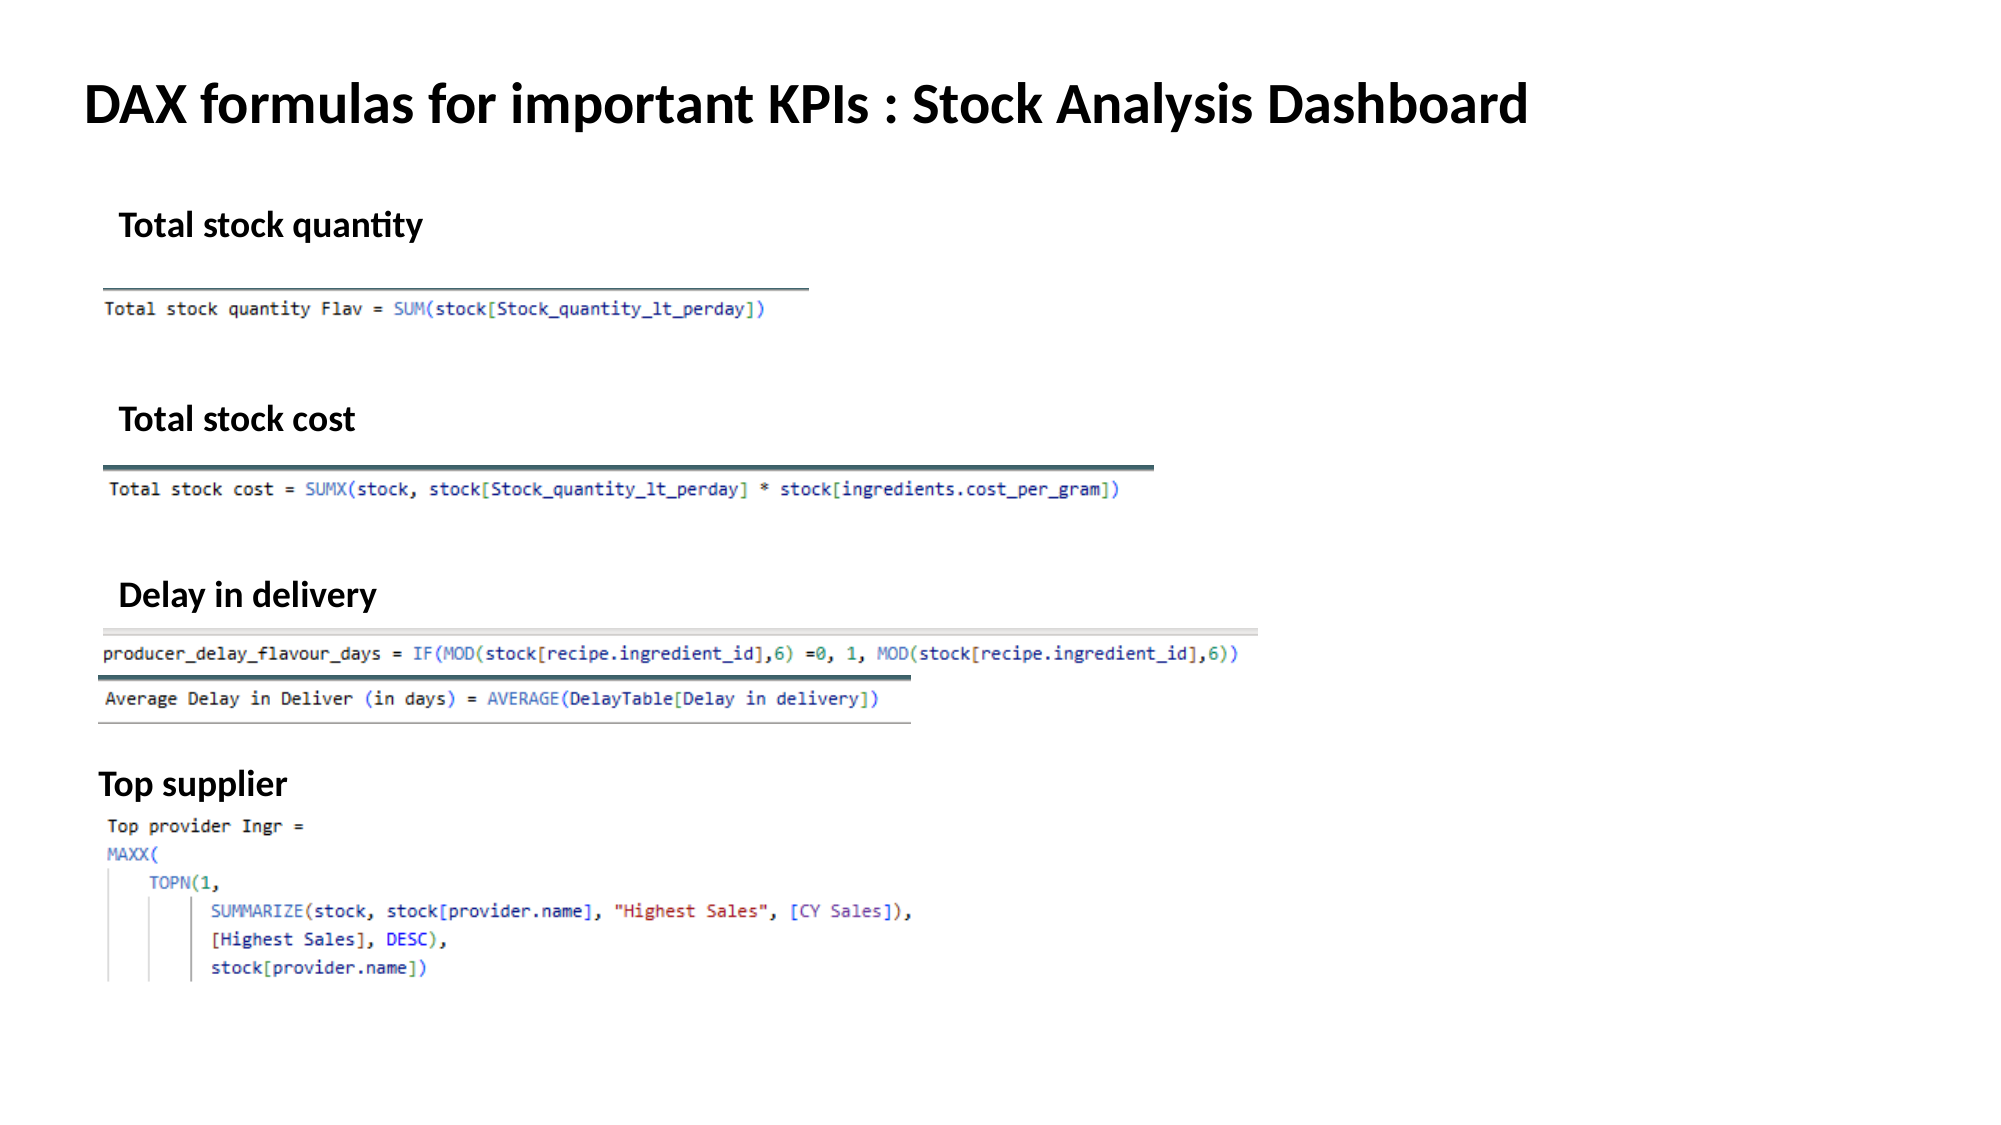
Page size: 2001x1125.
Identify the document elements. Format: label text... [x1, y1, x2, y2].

text_box Top supplier [83, 751, 444, 812]
text_box Delay in delivery [103, 562, 464, 623]
picture [103, 465, 1154, 510]
picture [98, 628, 1258, 724]
text_box Total stock cost [103, 386, 464, 447]
picture [103, 288, 809, 328]
text_box DAX formulas for important KPIs : Stock Analysis Dashboard [69, 57, 1742, 143]
picture [103, 812, 945, 985]
text_box Total stock quantity [103, 193, 464, 253]
